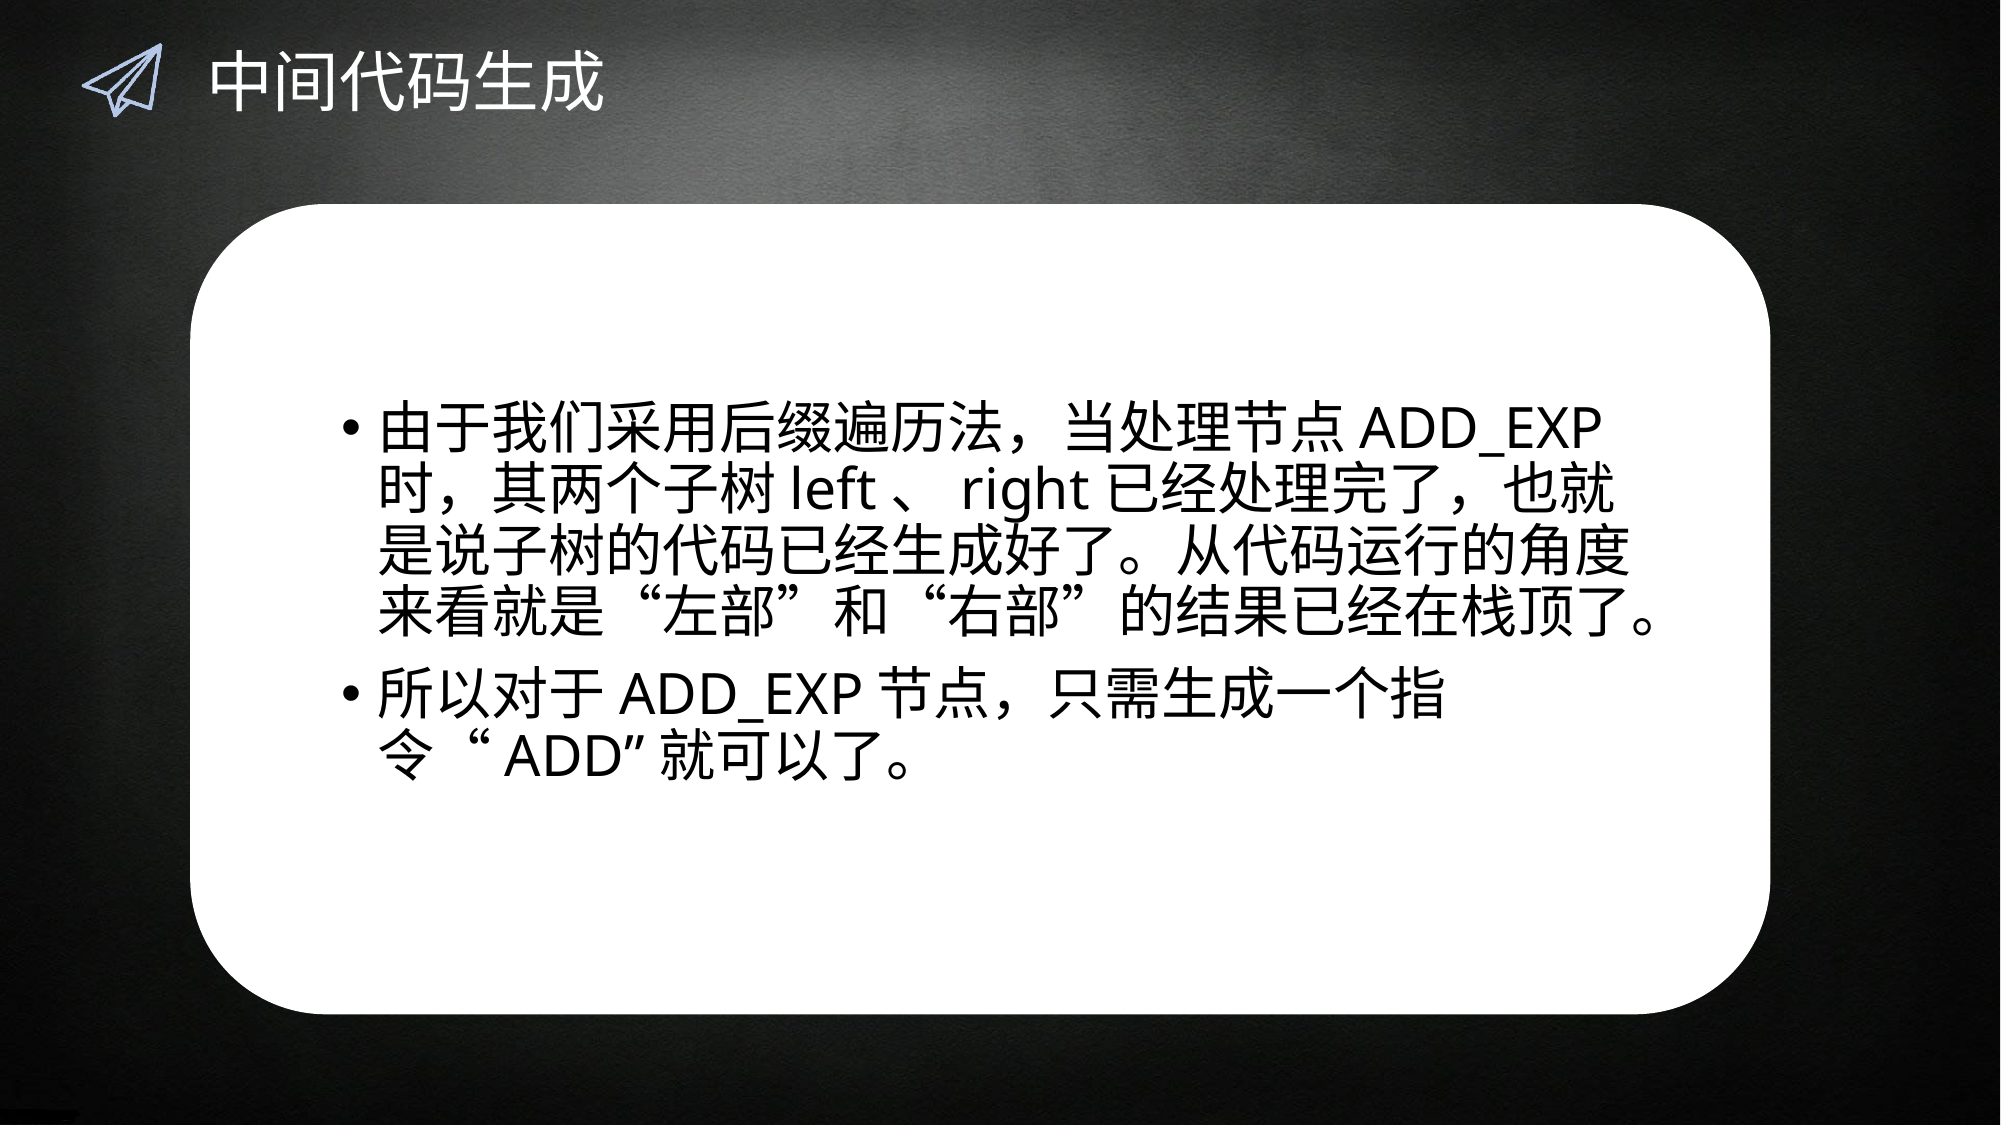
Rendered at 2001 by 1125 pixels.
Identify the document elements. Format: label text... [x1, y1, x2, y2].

picture [0, 0, 2001, 1125]
text_box [248, 182, 1752, 578]
text_box 中间代码生成 [191, 32, 1089, 127]
text_box 由于我们采用后缀遍历法，当处理节点ADD_EXP时，其两个子树left、right已经处理完了，也就是说子树的代码已经生成好了。从代码运行的角度来看就是“左部”和“右部”的结果已经在栈顶了。 所以对于ADD_EXP节点，只需生成一个指令“ADD”就可以了。 [326, 391, 1672, 850]
text_box [190, 228, 1771, 1015]
